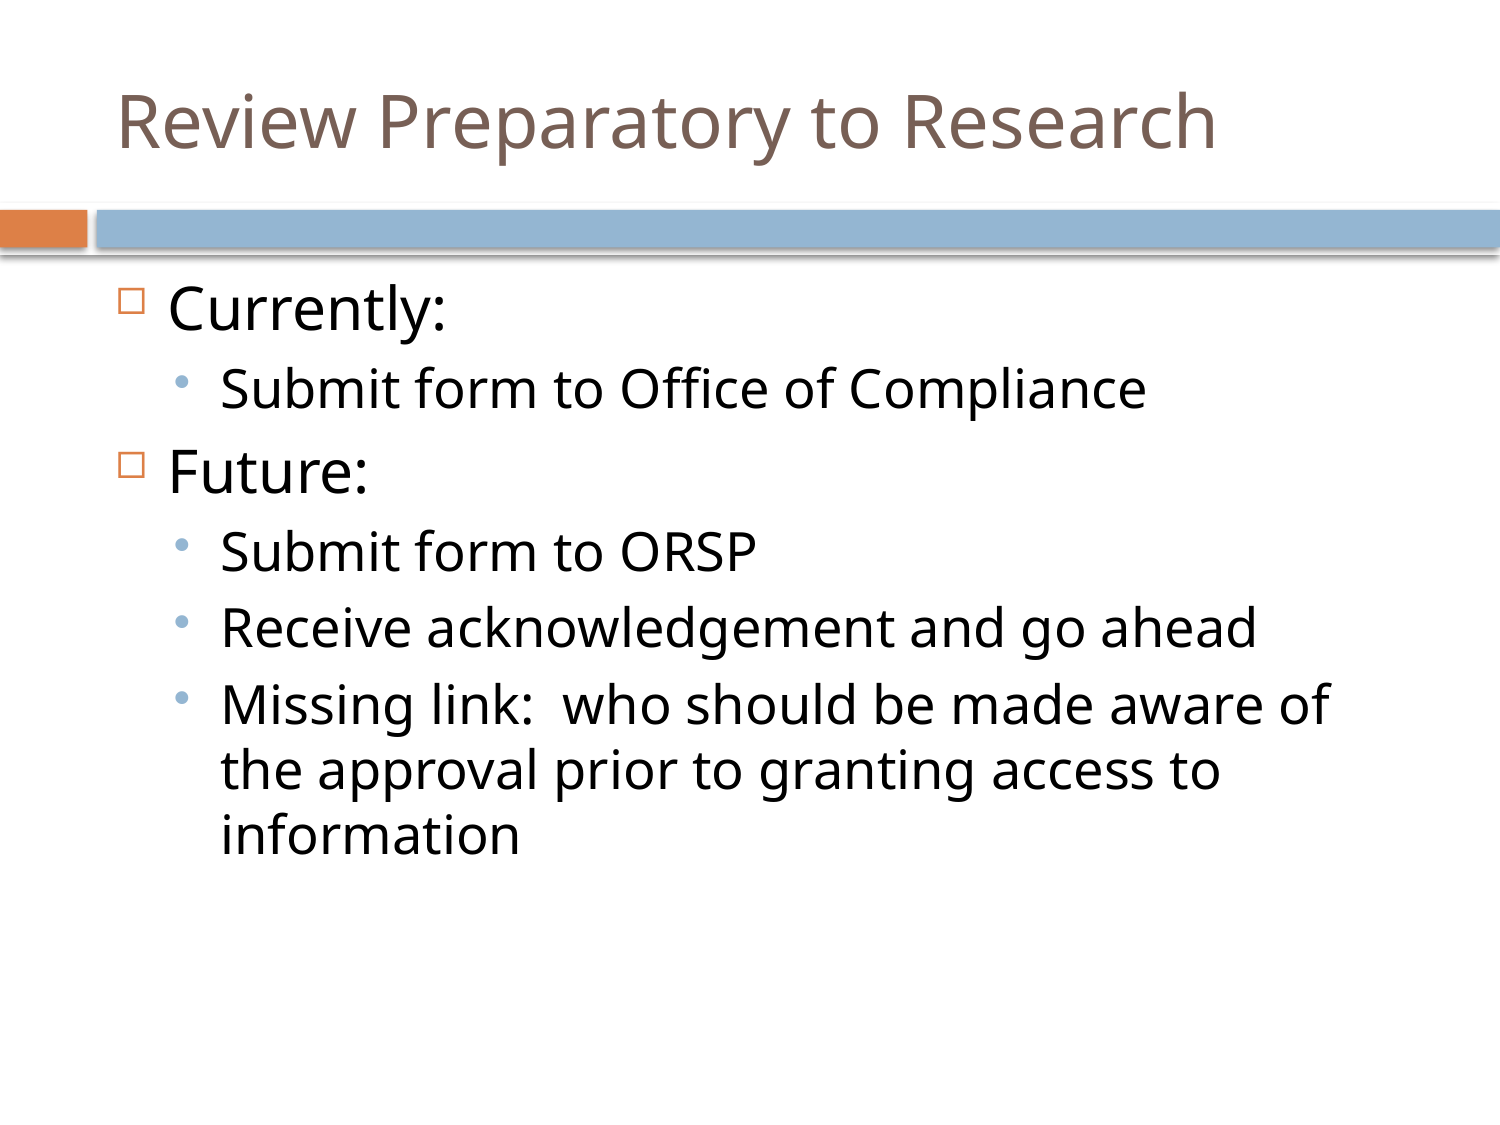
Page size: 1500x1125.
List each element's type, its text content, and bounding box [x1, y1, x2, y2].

title Review Preparatory to Research [100, 37, 1439, 201]
list Currently: Submit form to Office of Compliance Future: Submit form to ORSP Receive acknowledgement and go ahead Missing link: who should be made aware of the approval prior to granting access to information [100, 262, 1439, 1026]
